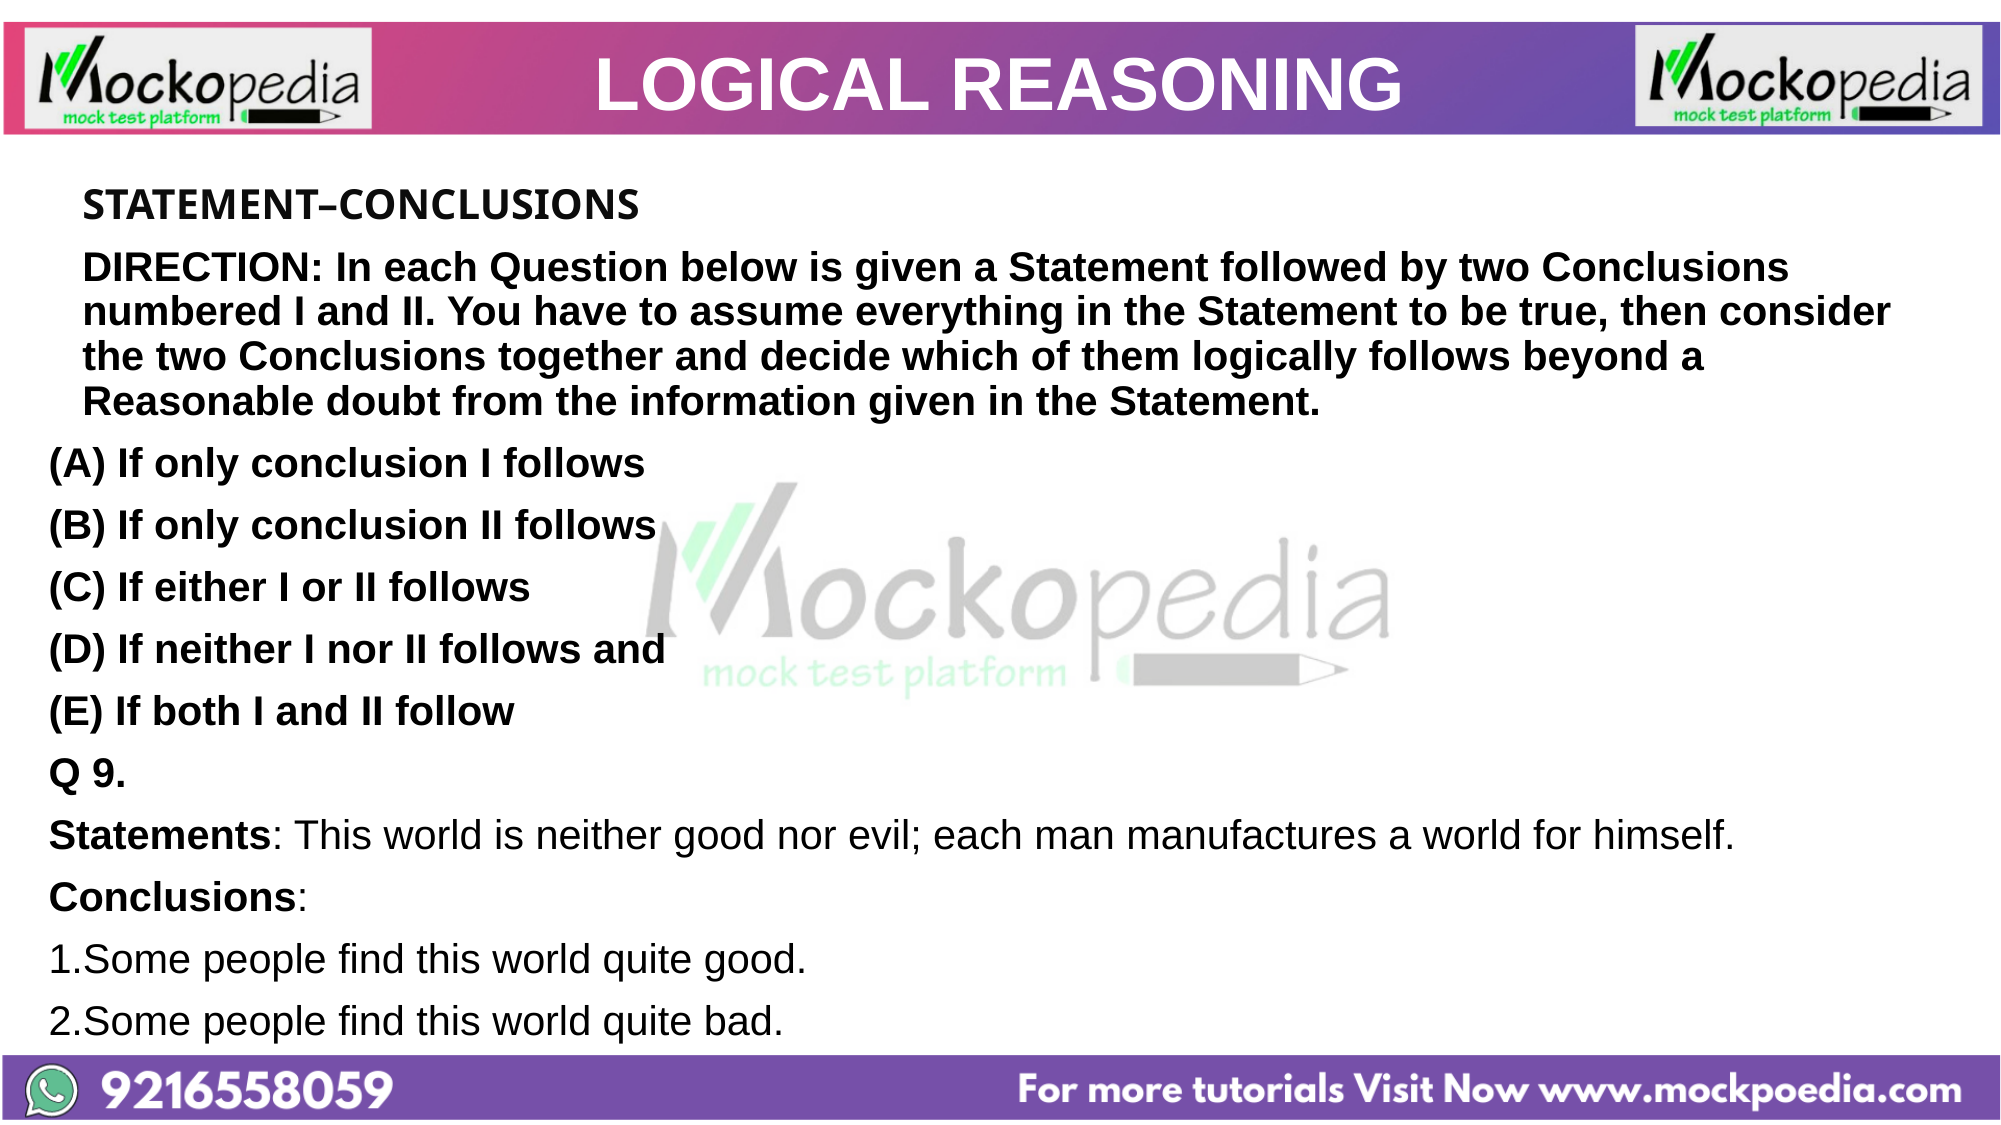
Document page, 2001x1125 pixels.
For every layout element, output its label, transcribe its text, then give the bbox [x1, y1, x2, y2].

title LOGICAL REASONING [41, 31, 1959, 142]
list STATEMENT–CONCLUSIONS DIRECTION: In each Question below is given a Statement followed by two Conclusions numbered I and II. You have to assume everything in the Statement to be true, then consider the two Conclusions together and decide which of them logically follows beyond a Reasonable doubt from the information given in the Statement. (A) If only conclusion I follows (B) If only conclusion II follows (C) If either I or II follows (D) If neither I nor II follows and (E) If both I and II follow Q 9. Statements: This world is neither good nor evil; each man manufactures a world for himself. Conclusions: 1.Some people find this world quite good. 2.Some people find this world quite bad. [33, 175, 1959, 1053]
picture [0, 0, 2001, 1125]
